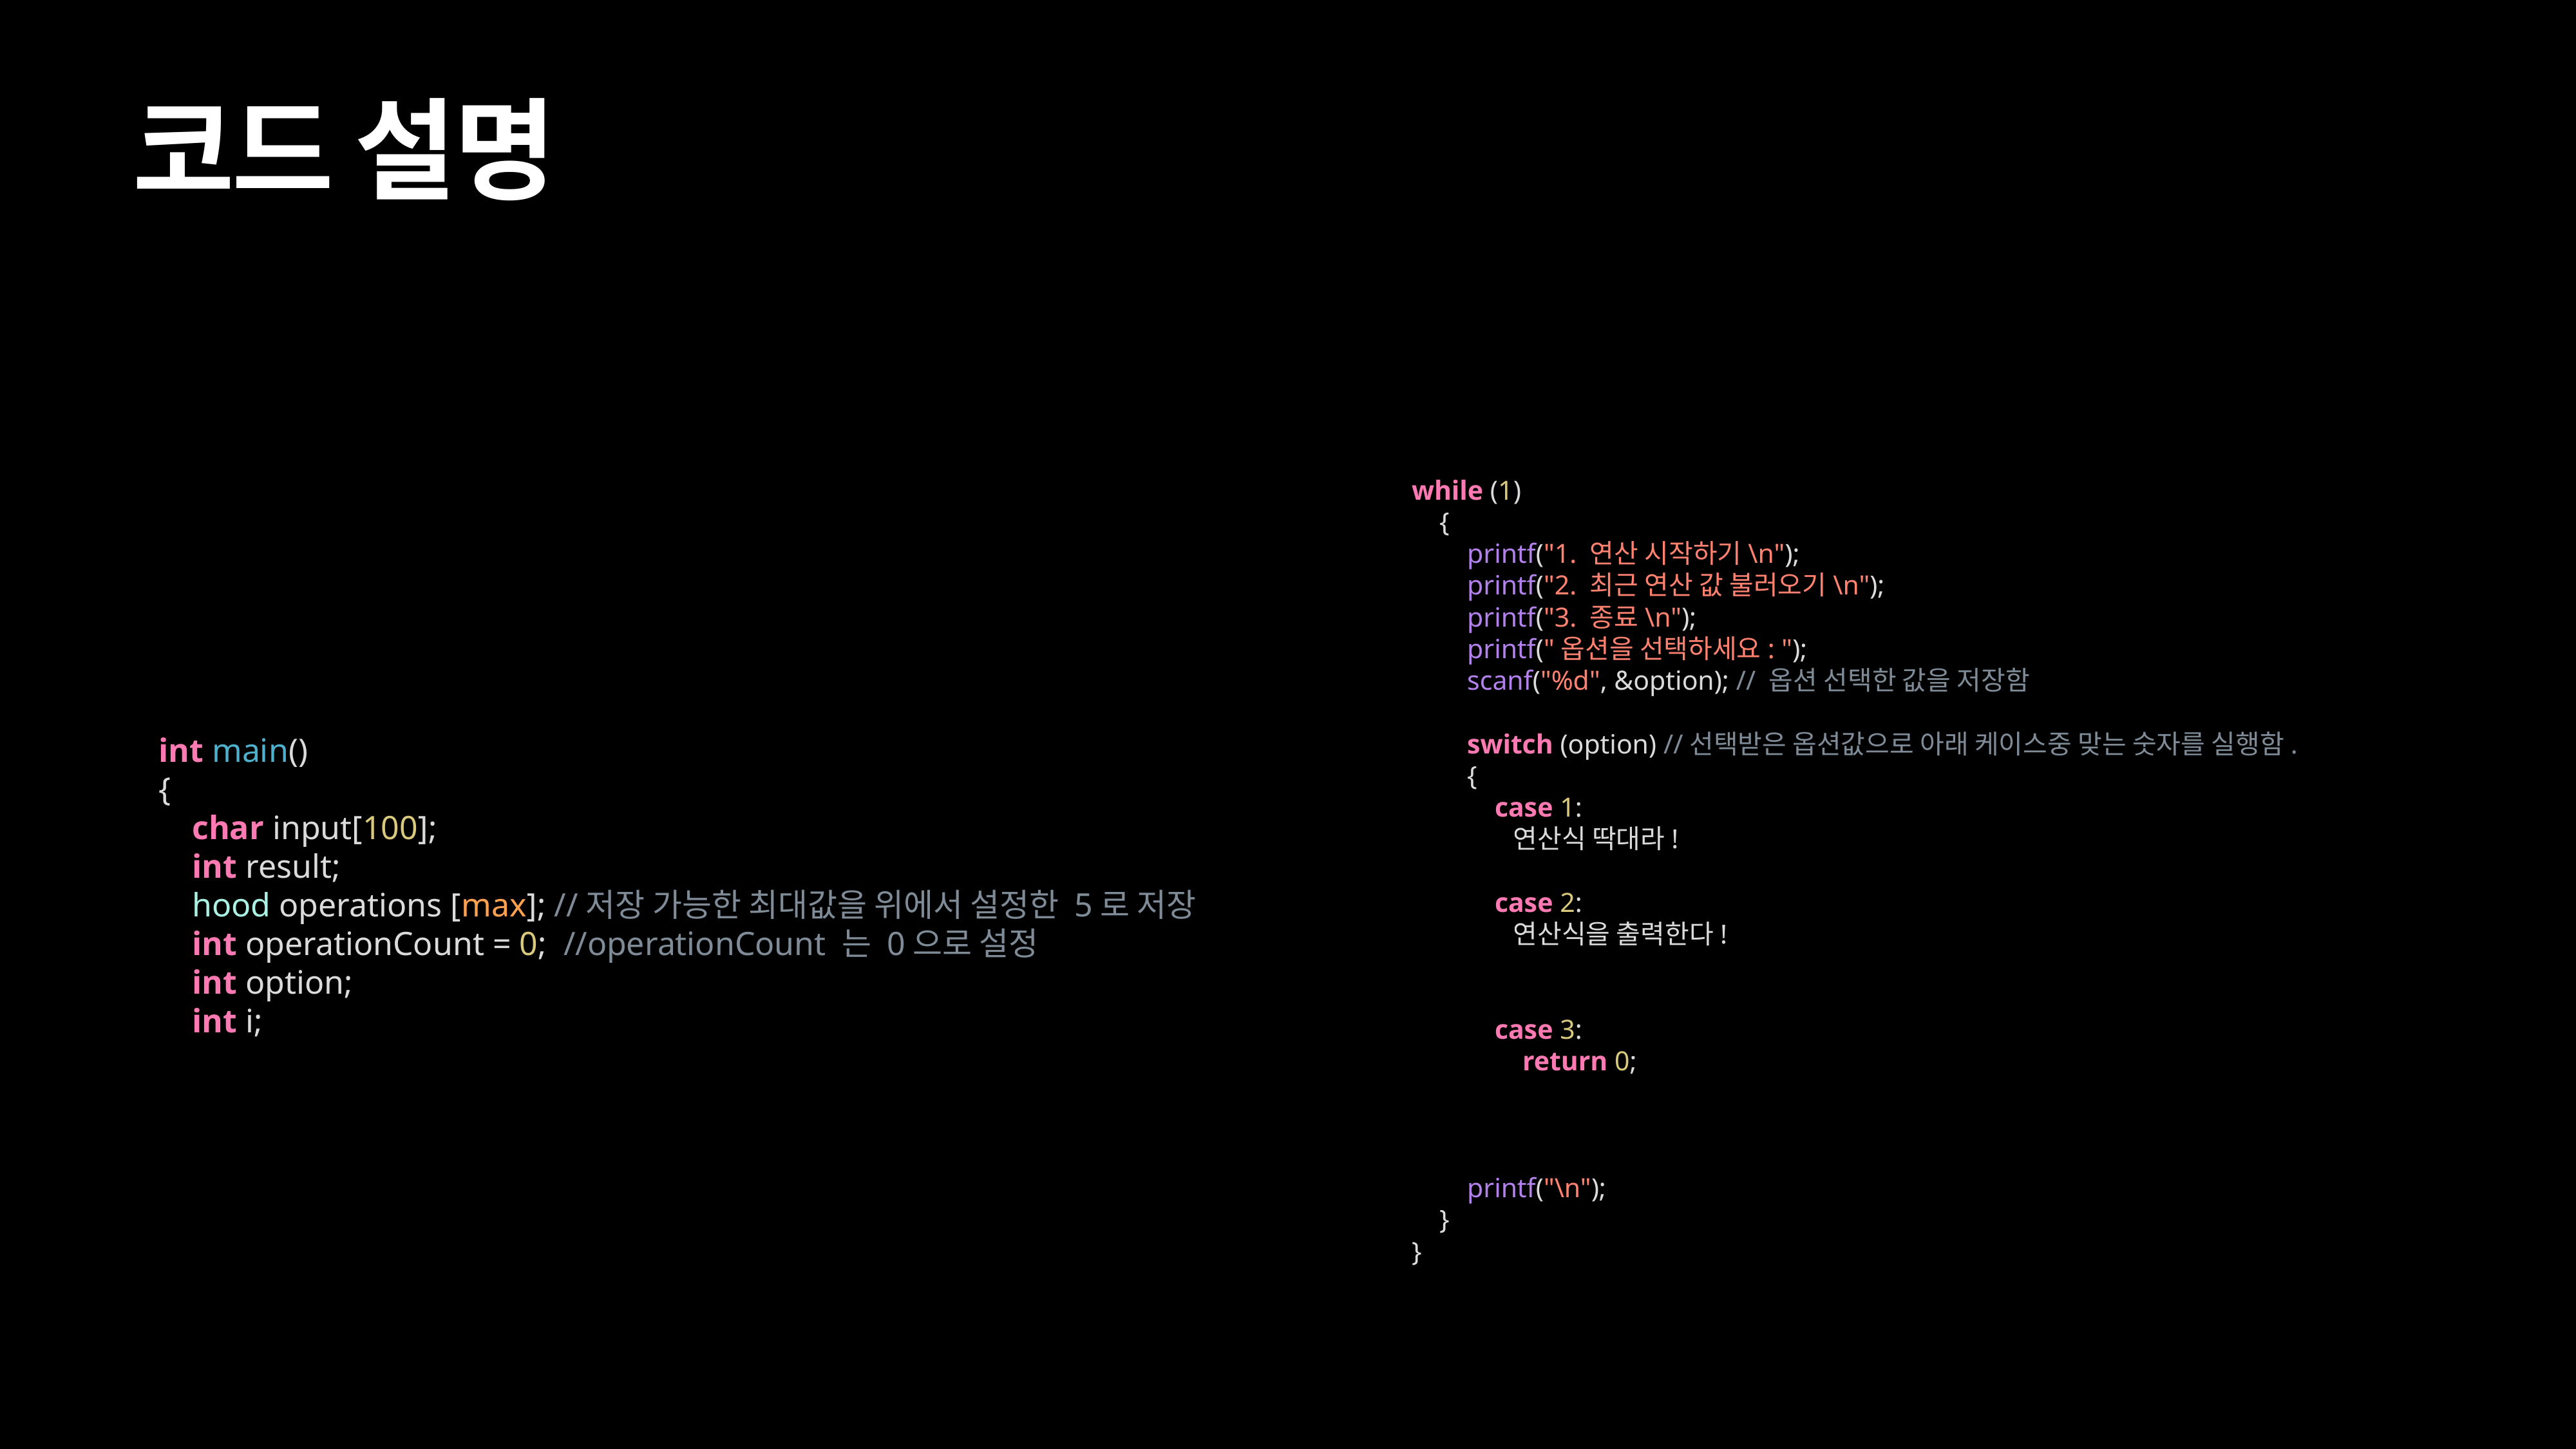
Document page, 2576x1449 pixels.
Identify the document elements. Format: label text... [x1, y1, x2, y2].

text_box int main() { char input[100]; int result; hood operations [max]; //저장 가능한 최대값을 위에서 설정한 5로 저장 int operationCount = 0; //operationCount 는 0으로 설정 int option; int i; [153, 724, 1202, 1045]
title 코드 설명 [127, 100, 2449, 253]
list while (1) { printf("1. 연산 시작하기\n"); printf("2. 최근 연산 값 불러오기\n"); printf("3. 종료\n"); printf("옵션을 선택하세요: "); scanf("%d", &option); // 옵션 선택한 값을 저장함 switch (option) //선택받은 옵션값으로 아래 케이스중 맞는 숫자를 실행함. { case 1: 연산식 딱대라! case 2: 연산식을 출력한다! case 3: return 0; printf("\n"); } } [1406, 448, 2537, 1321]
